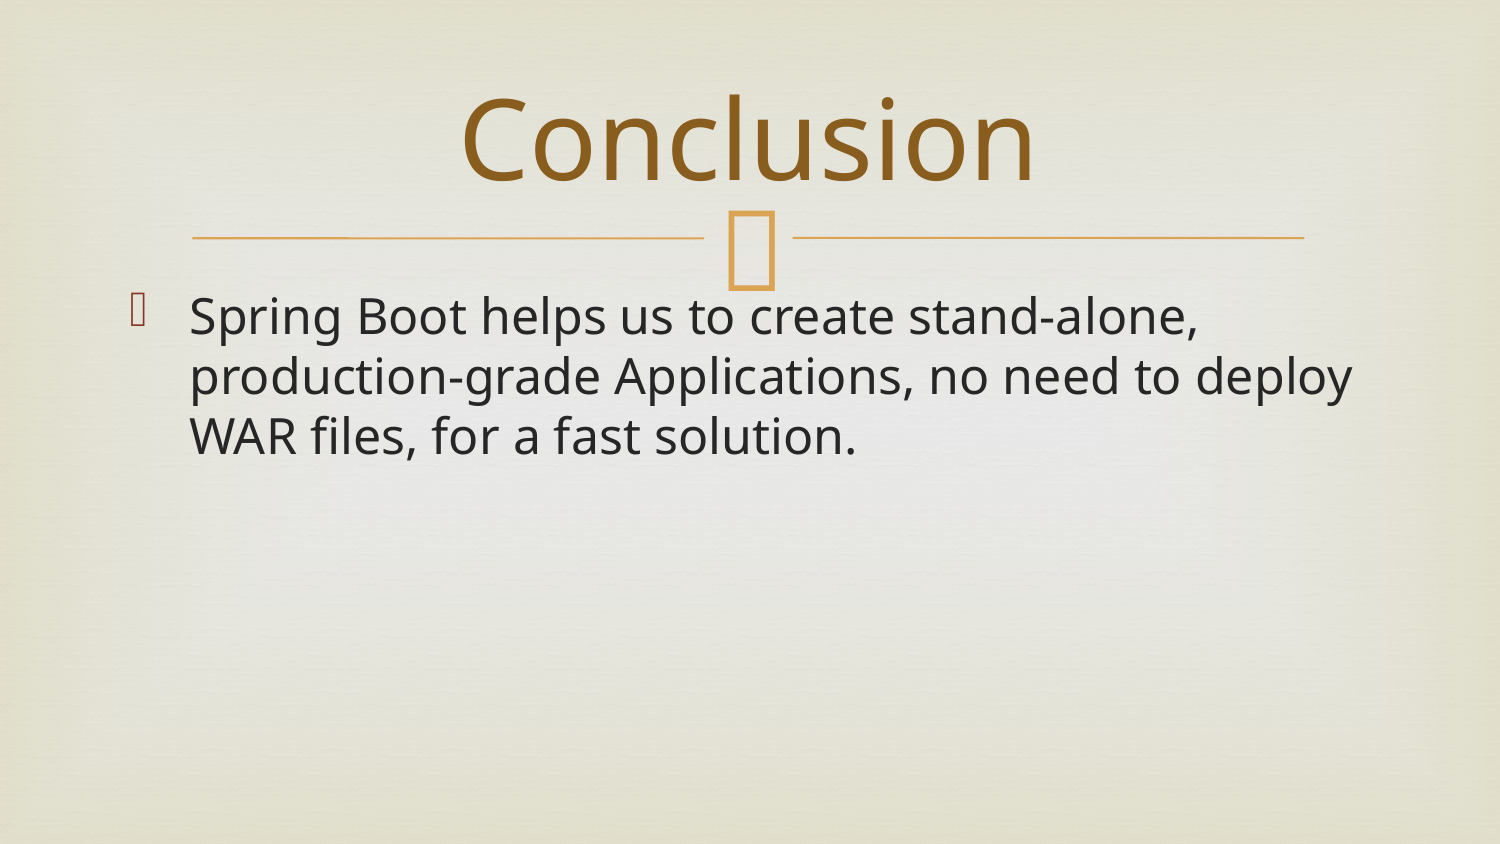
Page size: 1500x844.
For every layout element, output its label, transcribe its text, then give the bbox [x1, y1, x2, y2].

title Conclusion [112, 70, 1386, 200]
list Spring Boot helps us to create stand-alone, production-grade Applications, no need to deploy WAR files, for a fast solution. [114, 276, 1386, 754]
